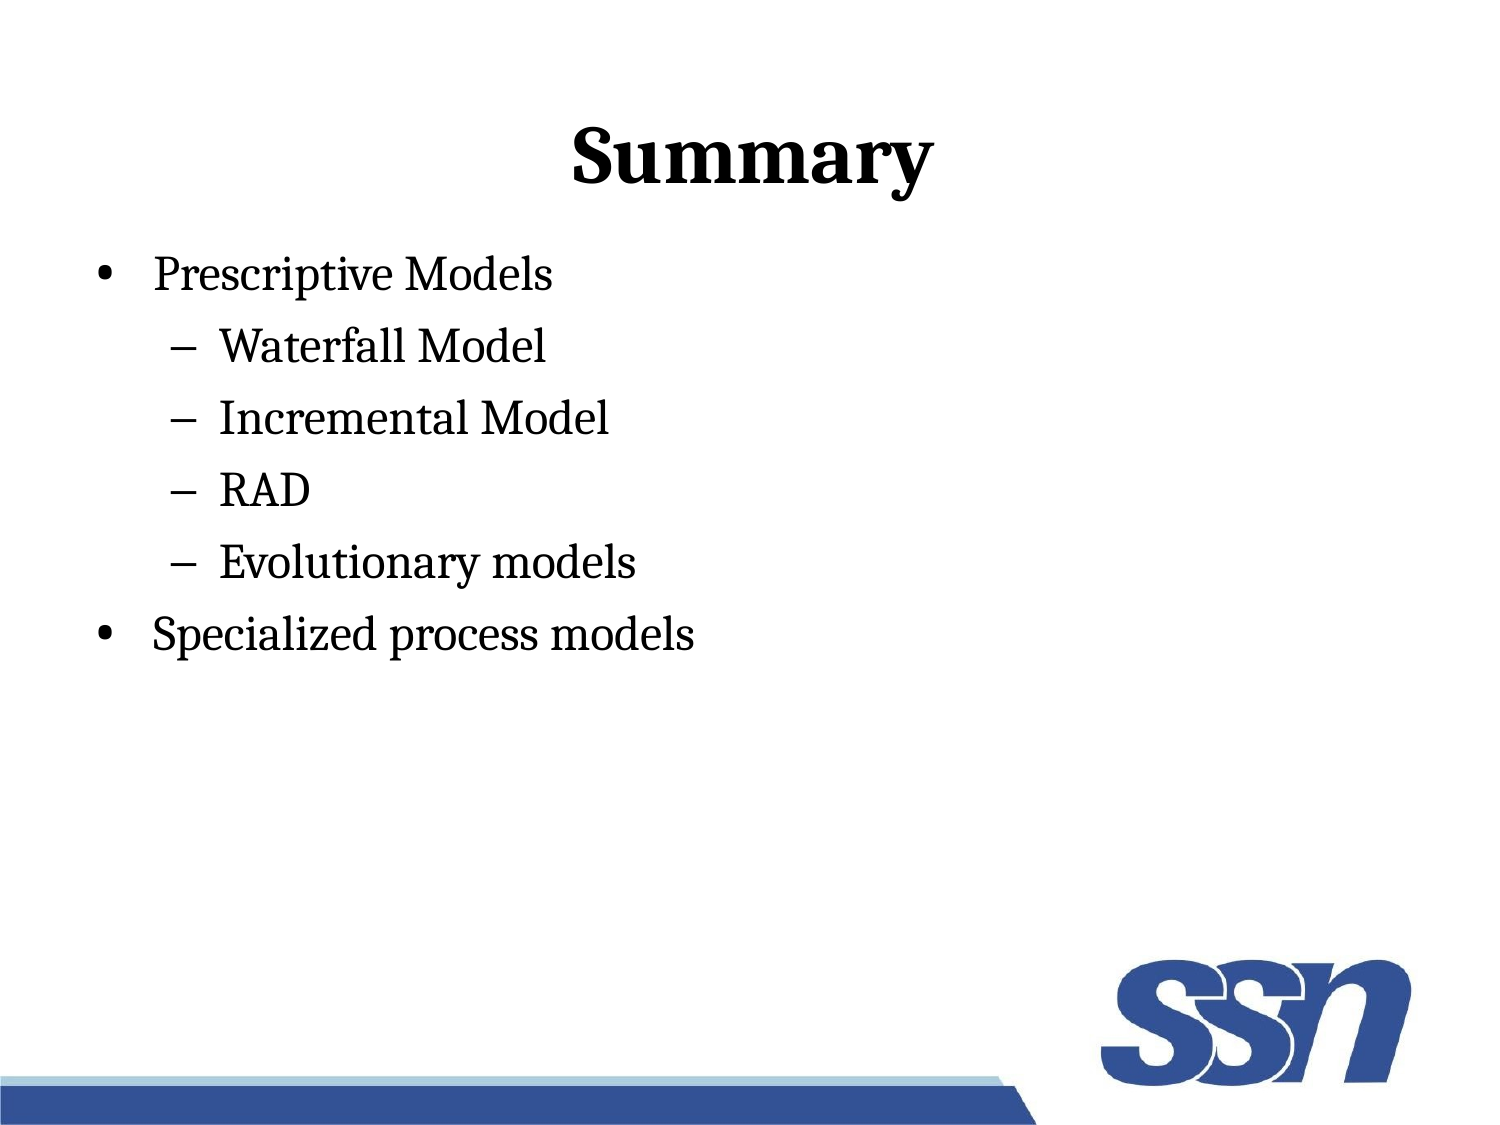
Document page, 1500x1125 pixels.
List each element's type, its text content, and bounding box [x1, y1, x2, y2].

text_box Prescriptive Models Waterfall Model Incremental Model RAD Evolutionary models Specialized process models [94, 226, 737, 661]
picture [0, 955, 1418, 1125]
title Summary [571, 98, 1125, 288]
